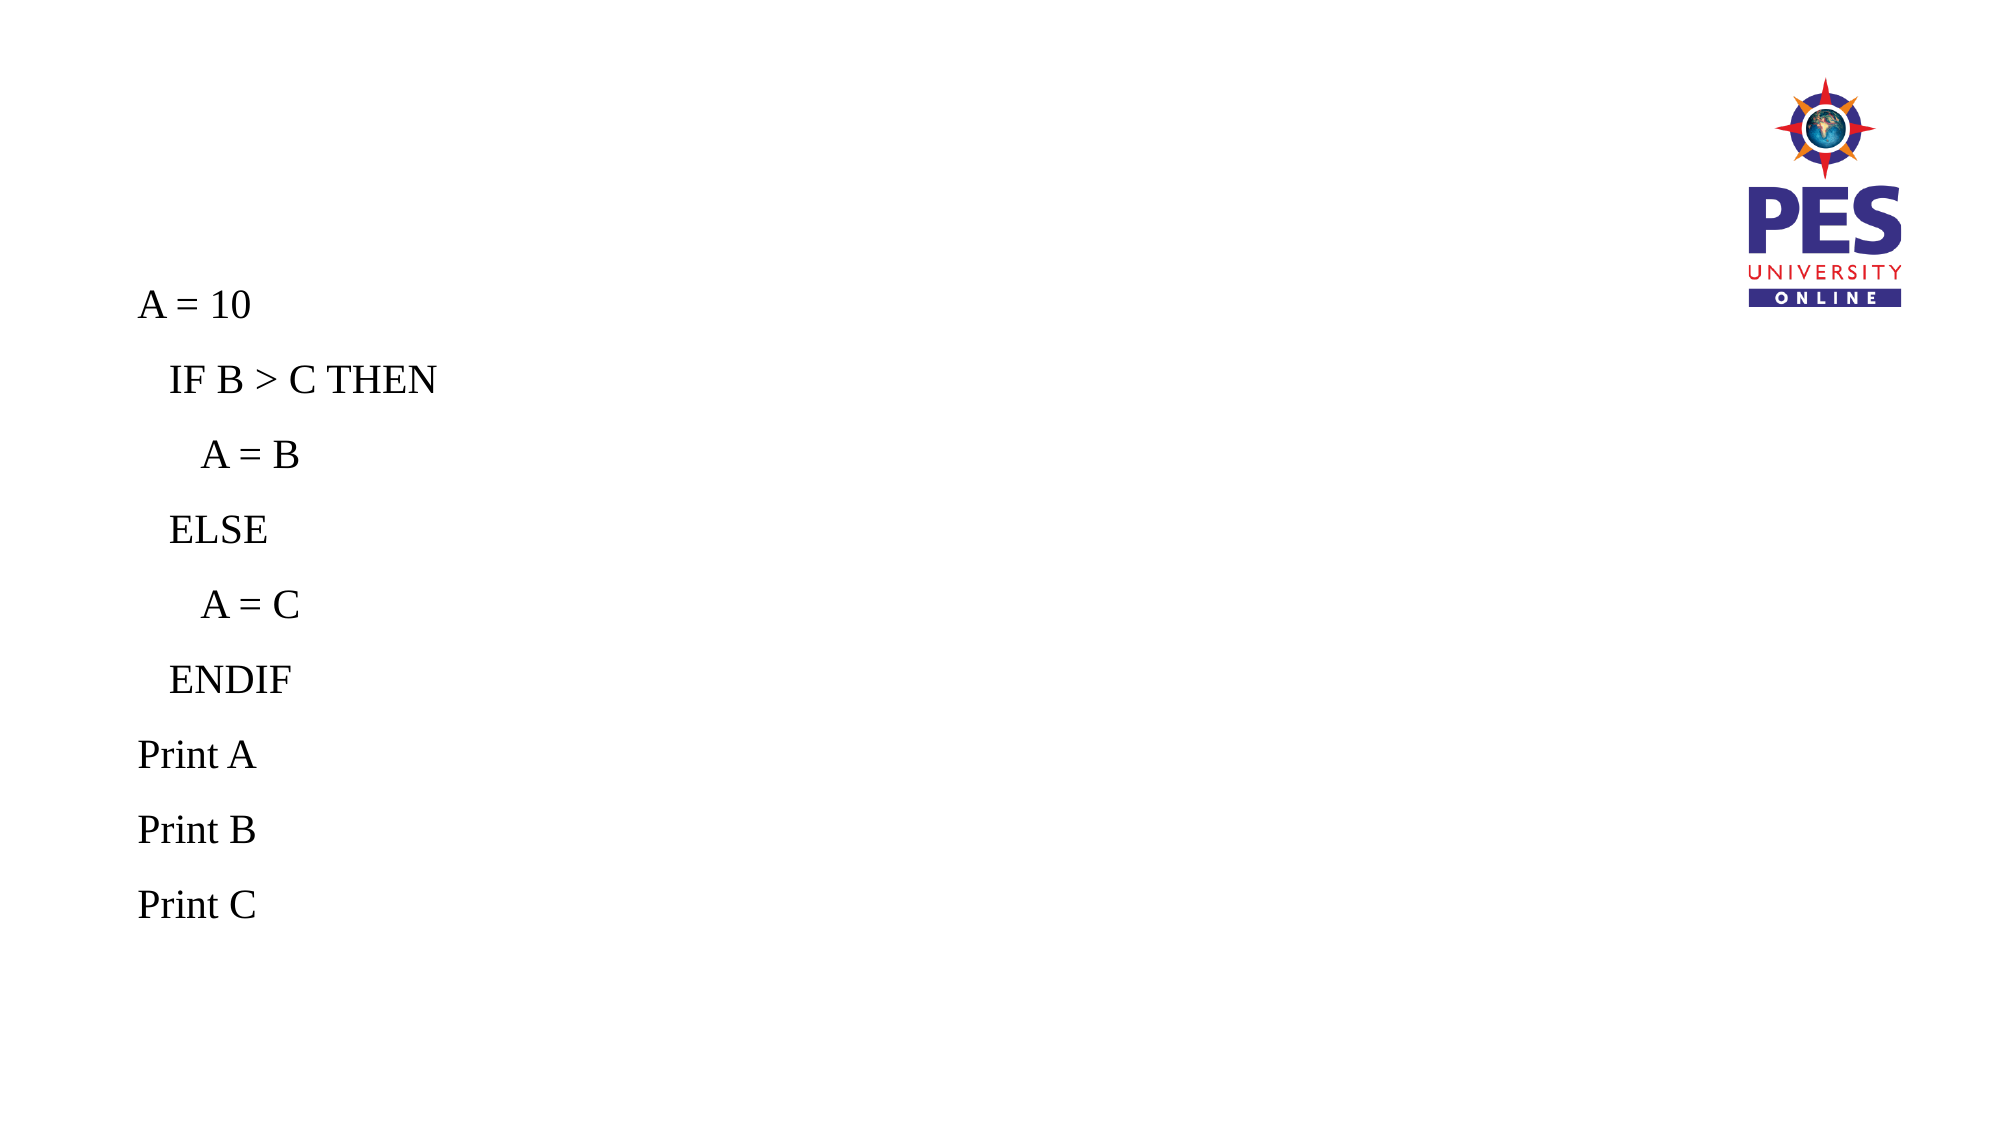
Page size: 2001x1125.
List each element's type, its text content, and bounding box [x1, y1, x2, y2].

picture [1748, 77, 1902, 307]
subtitle A = 10 IF B > C THEN A = B ELSE A = C ENDIF Print A Print B Print C [99, 263, 1900, 916]
